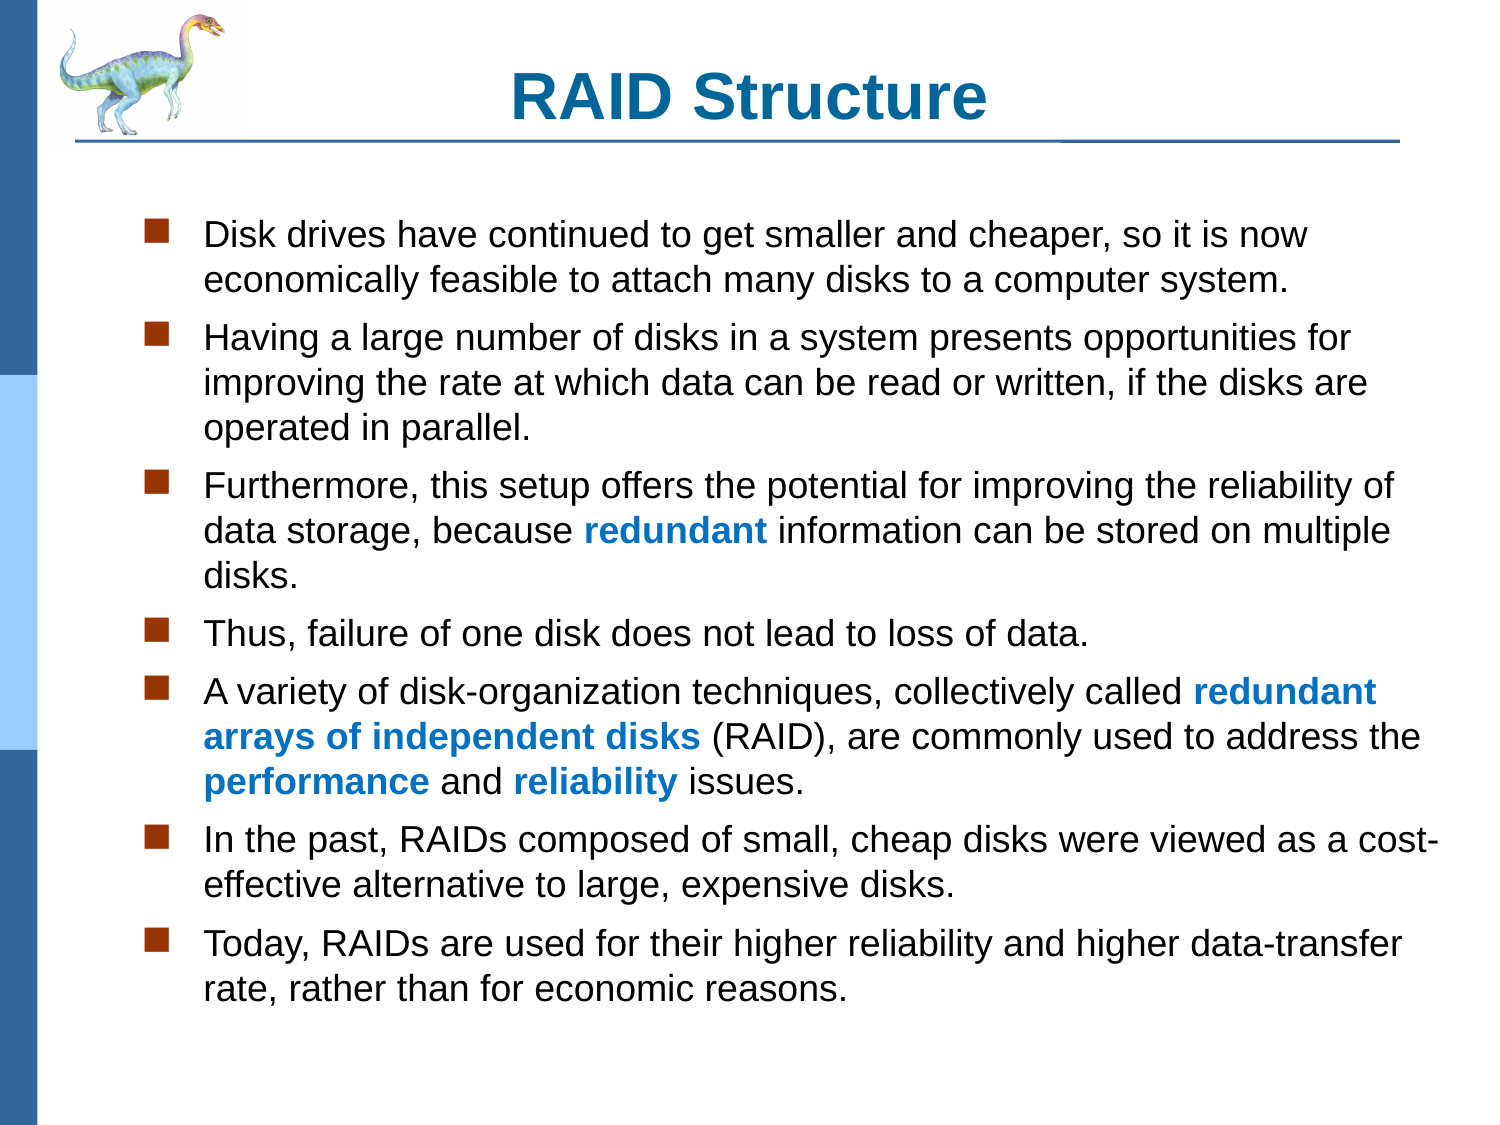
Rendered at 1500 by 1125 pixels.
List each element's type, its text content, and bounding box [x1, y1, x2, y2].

list Disk drives have continued to get smaller and cheaper, so it is now economically feasible to attach many disks to a computer system. Having a large number of disks in a system presents opportunities for improving the rate at which data can be read or written, if the disks are operated in parallel. Furthermore, this setup offers the potential for improving the reliability of data storage, because redundant information can be stored on multiple disks. Thus, failure of one disk does not lead to loss of data. A variety of disk-organization techniques, collectively called redundant arrays of independent disks (RAID), are commonly used to address the performance and reliability issues. In the past, RAIDs composed of small, cheap disks were viewed as a cost-effective alternative to large, expensive disks. Today, RAIDs are used for their higher reliability and higher data-transfer rate, rather than for economic reasons. [132, 202, 1483, 946]
picture [46, 0, 243, 149]
title RAID Structure [75, 45, 1425, 141]
